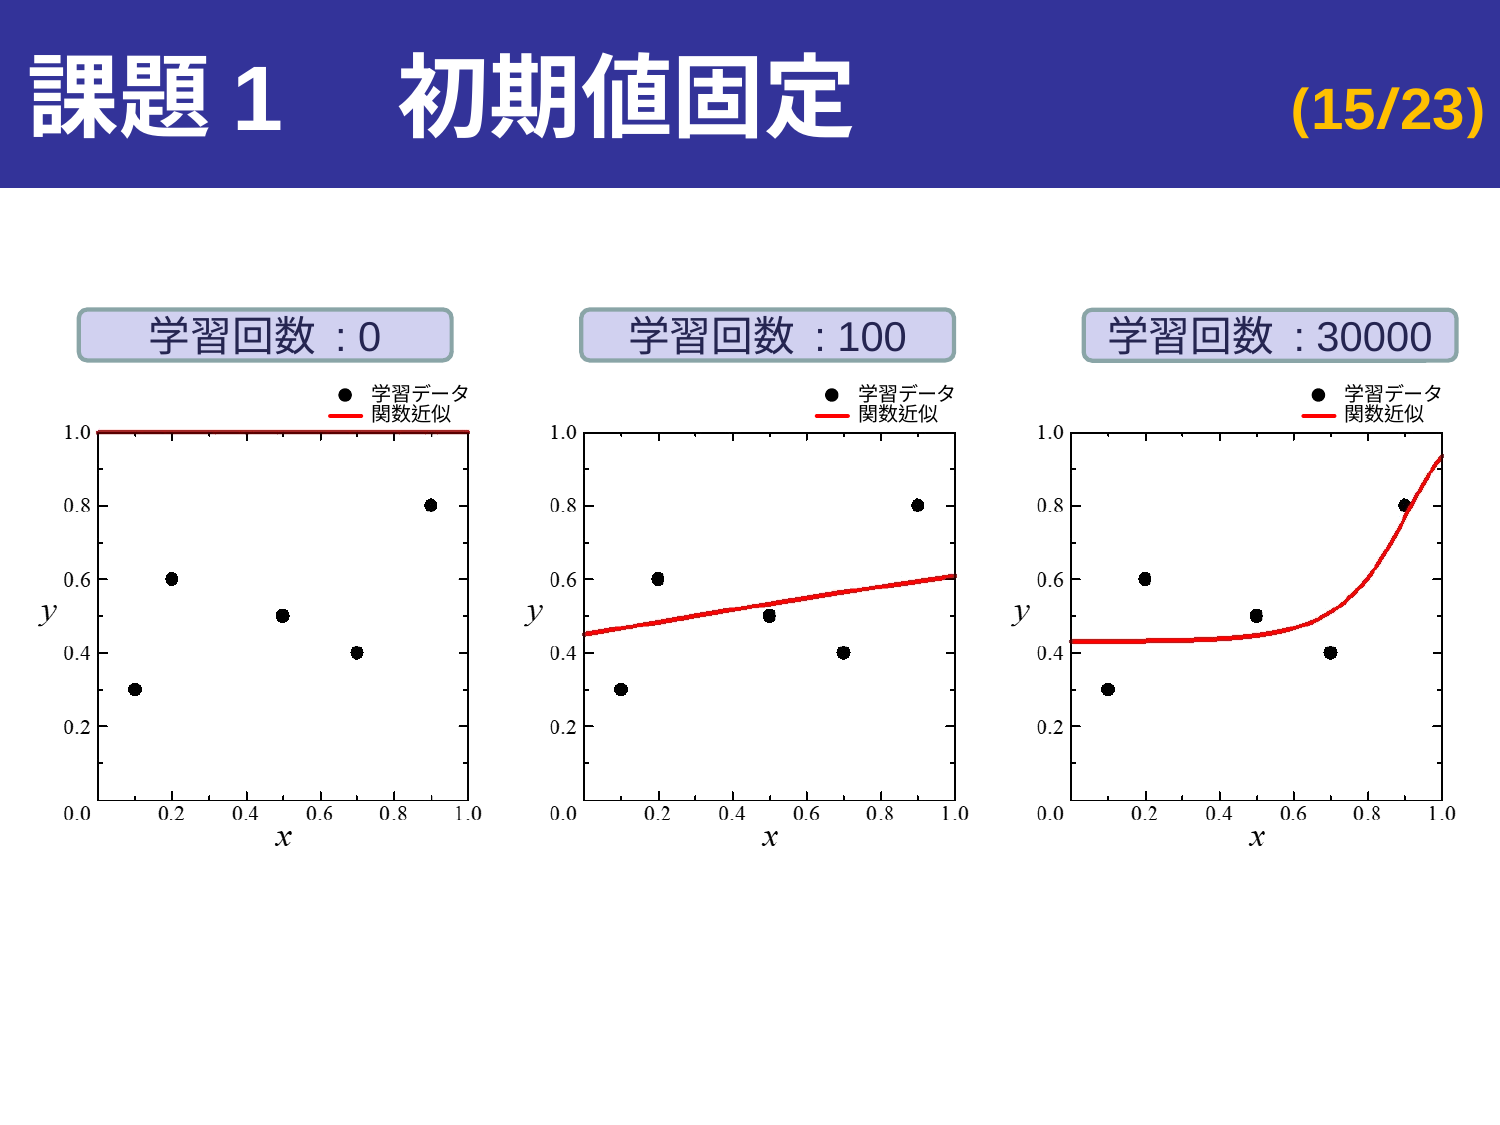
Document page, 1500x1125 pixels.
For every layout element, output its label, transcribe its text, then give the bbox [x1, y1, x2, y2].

text_box 学習回数 : 100 [579, 307, 957, 363]
picture [1011, 381, 1459, 859]
picture [524, 381, 972, 859]
title 課題1 初期値固定 [12, 0, 1500, 188]
text_box 学習回数 : 0 [76, 307, 454, 363]
text_box 学習回数 : 30000 [1081, 307, 1459, 363]
picture [37, 381, 485, 859]
